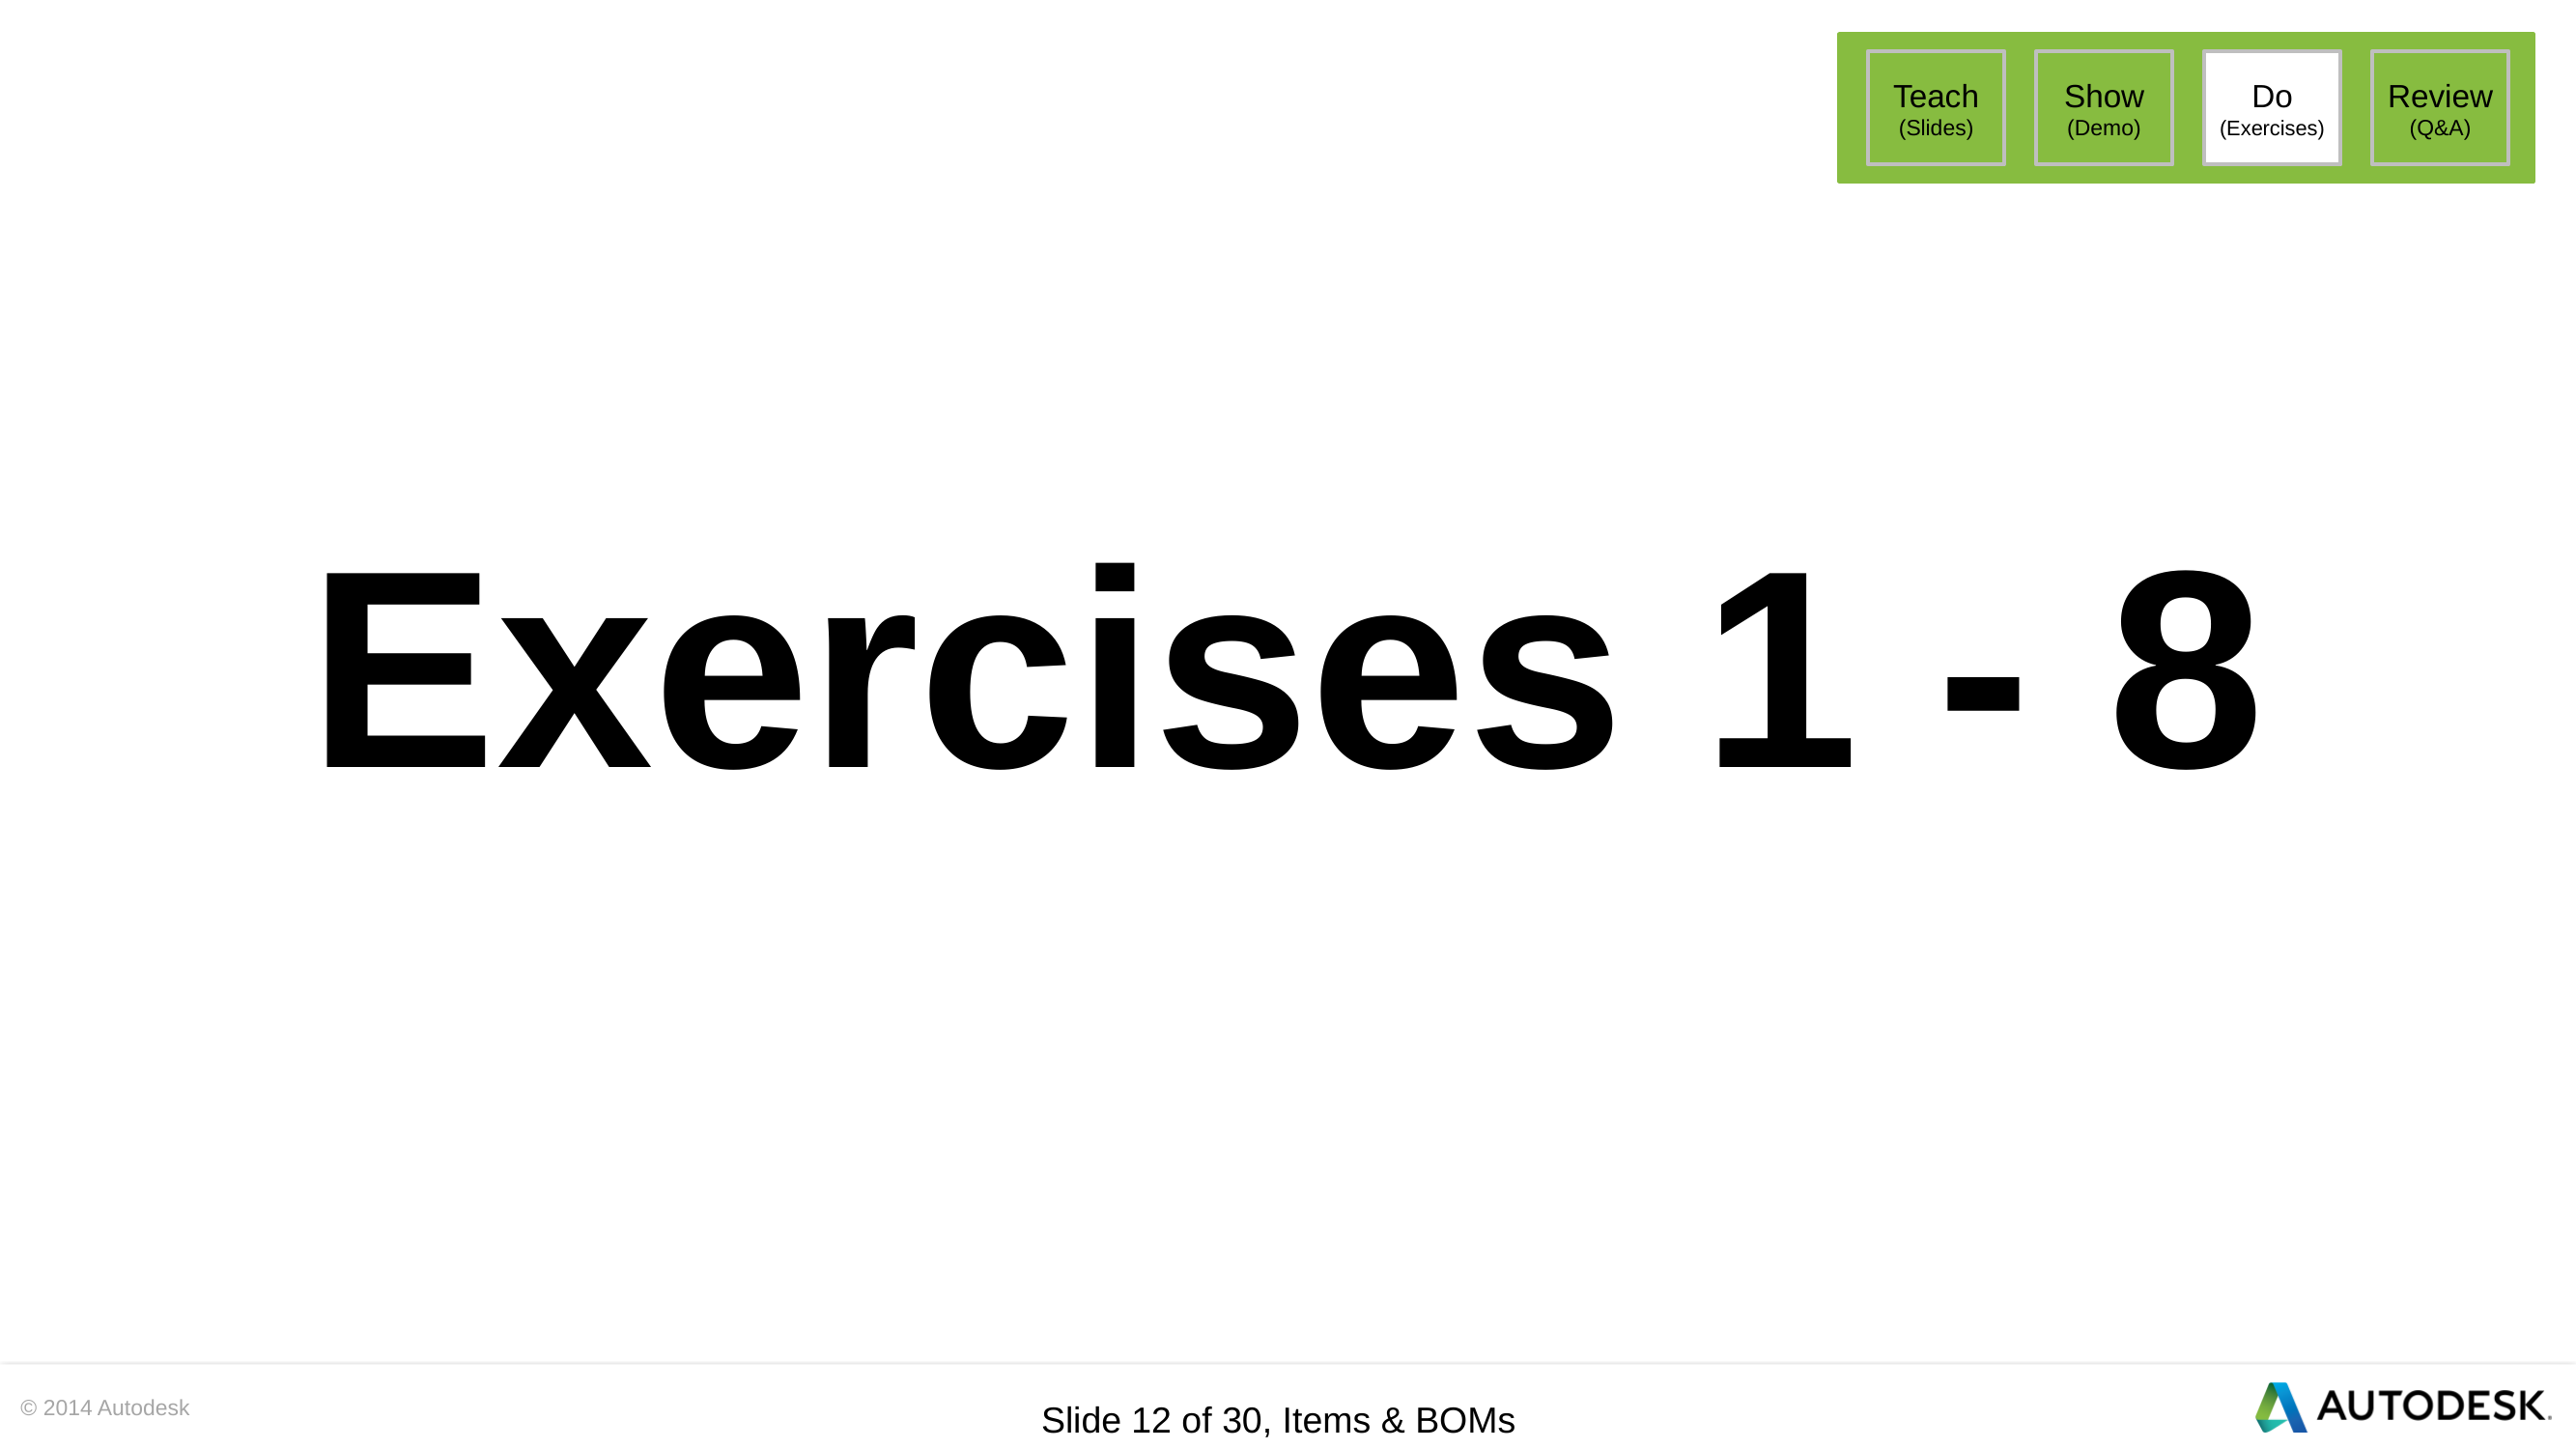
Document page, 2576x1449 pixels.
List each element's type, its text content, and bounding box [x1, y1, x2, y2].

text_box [1839, 34, 2534, 183]
title Exercises 1 - 8 [0, 0, 2576, 1311]
picture [2255, 1382, 2552, 1433]
